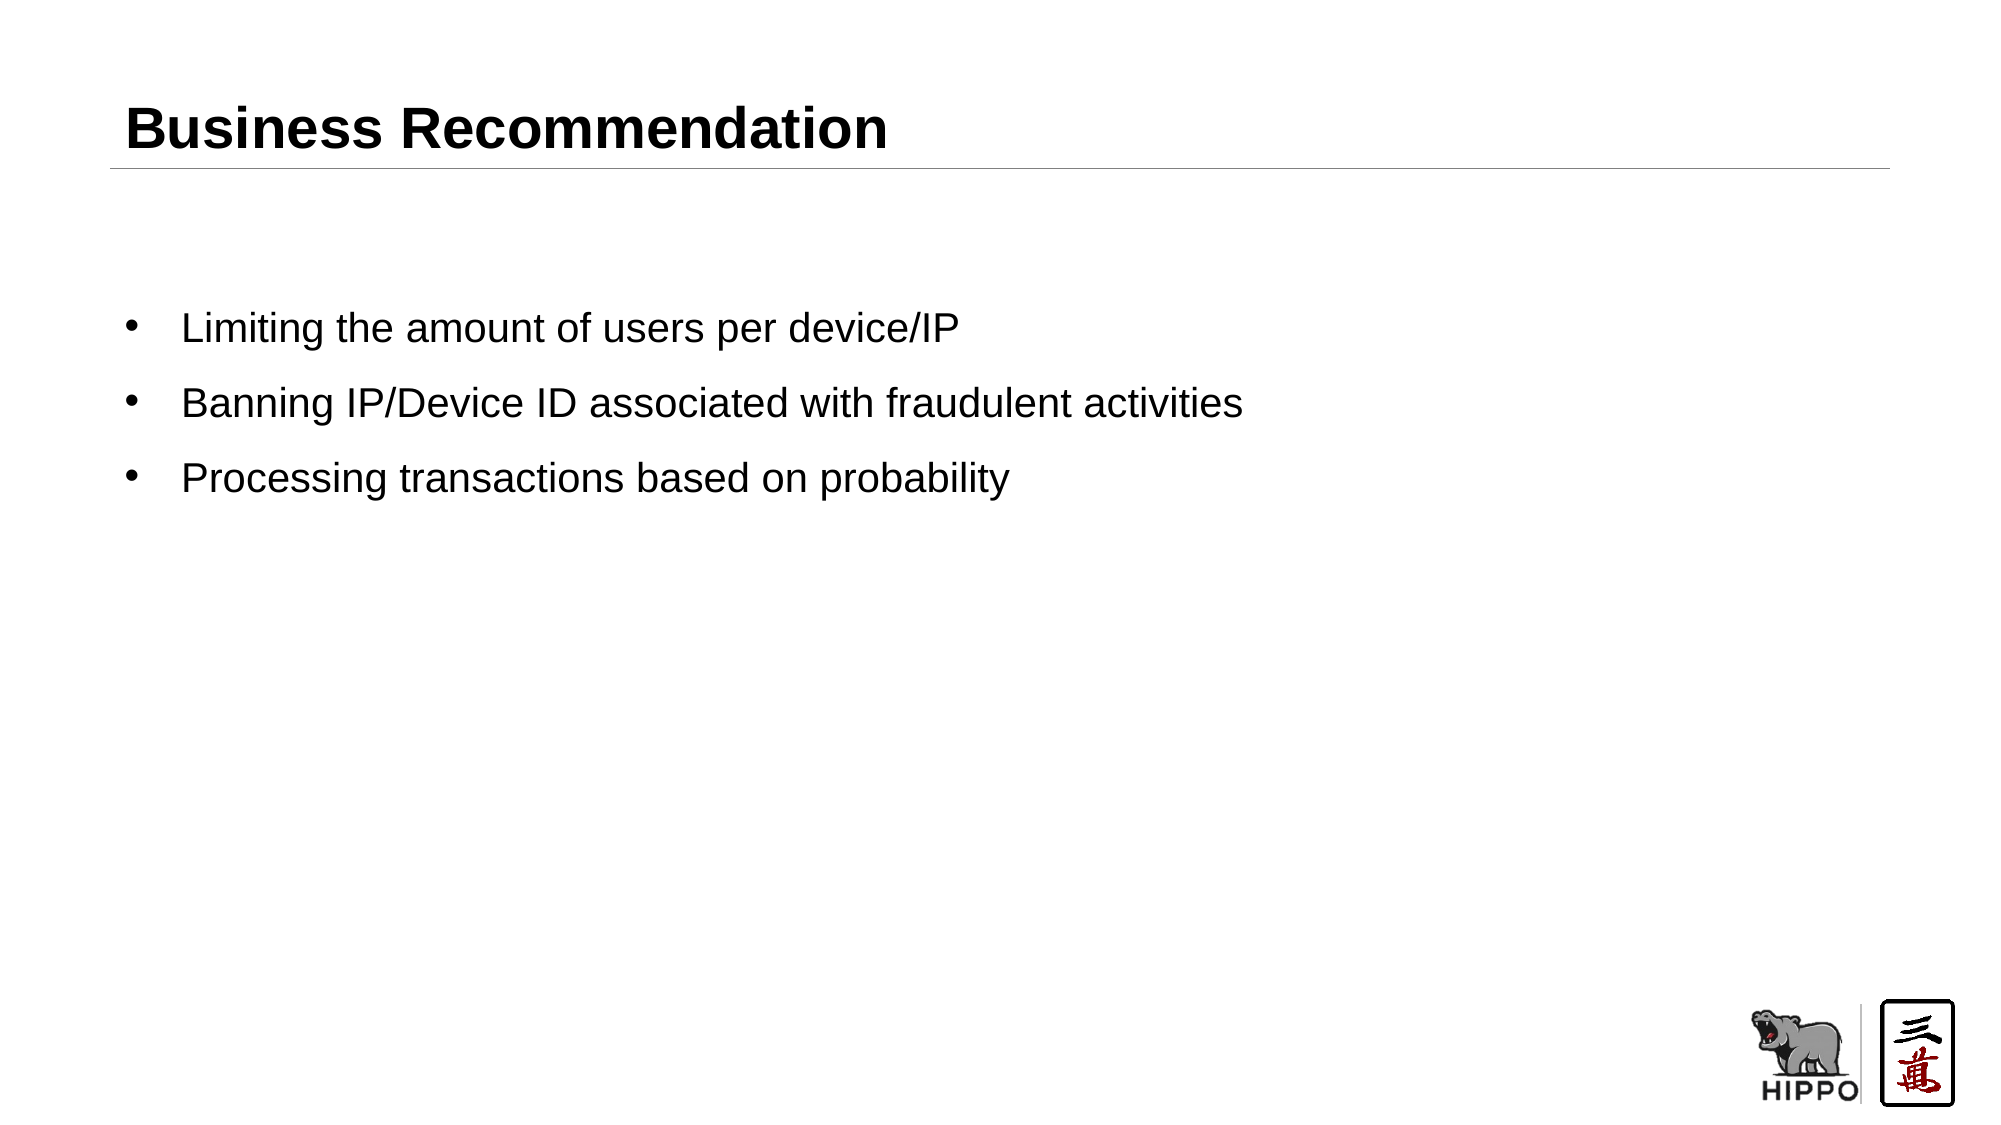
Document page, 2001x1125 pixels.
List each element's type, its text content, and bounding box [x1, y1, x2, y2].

picture [1880, 999, 1955, 1107]
title Business Recommendation [109, 0, 1890, 169]
picture [1745, 1003, 1862, 1103]
text_box Limiting the amount of users per device/IP Banning IP/Device ID associated with fraudulent activities Processing transactions based on probability [109, 275, 1282, 511]
